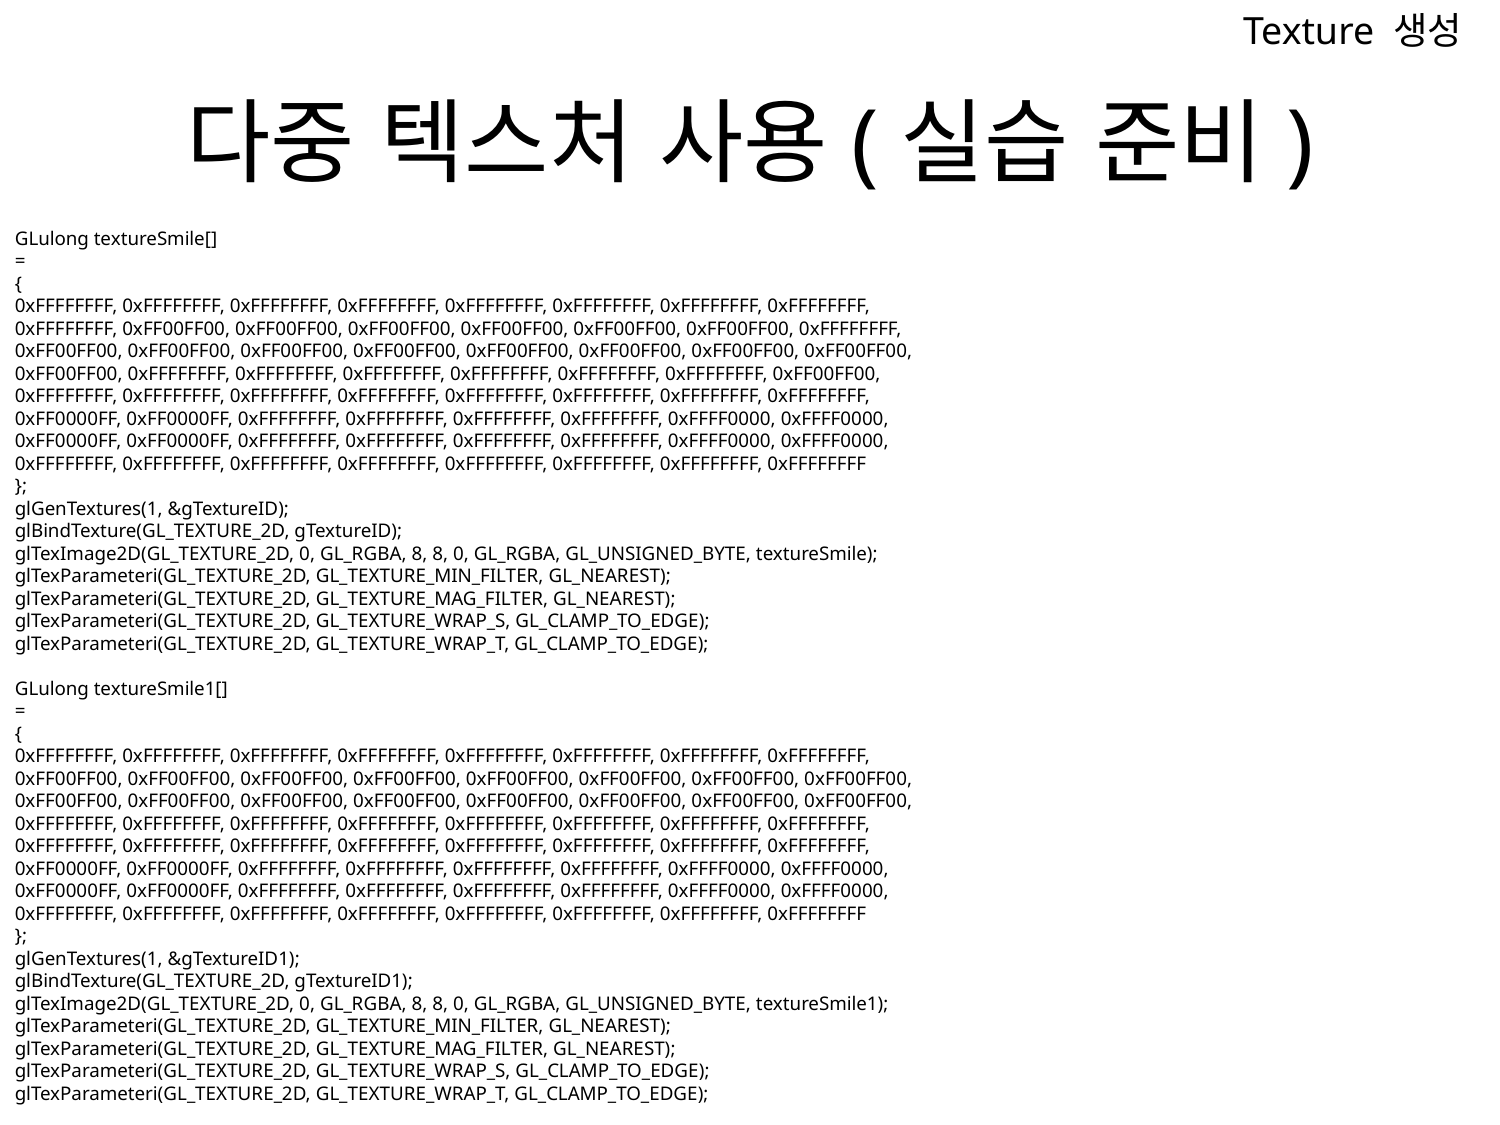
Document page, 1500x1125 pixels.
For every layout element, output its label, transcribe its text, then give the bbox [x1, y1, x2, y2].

text_box Texture 생성 [1228, 0, 1500, 60]
text_box GLulong textureSmile[] = { 0xFFFFFFFF, 0xFFFFFFFF, 0xFFFFFFFF, 0xFFFFFFFF, 0xFFFFFFFF, 0xFFFFFFFF, 0xFFFFFFFF, 0xFFFFFFFF, 0xFFFFFFFF, 0xFF00FF00, 0xFF00FF00, 0xFF00FF00, 0xFF00FF00, 0xFF00FF00, 0xFF00FF00, 0xFFFFFFFF, 0xFF00FF00, 0xFF00FF00, 0xFF00FF00, 0xFF00FF00, 0xFF00FF00, 0xFF00FF00, 0xFF00FF00, 0xFF00FF00, 0xFF00FF00, 0xFFFFFFFF, 0xFFFFFFFF, 0xFFFFFFFF, 0xFFFFFFFF, 0xFFFFFFFF, 0xFFFFFFFF, 0xFF00FF00, 0xFFFFFFFF, 0xFFFFFFFF, 0xFFFFFFFF, 0xFFFFFFFF, 0xFFFFFFFF, 0xFFFFFFFF, 0xFFFFFFFF, 0xFFFFFFFF, 0xFF0000FF, 0xFF0000FF, 0xFFFFFFFF, 0xFFFFFFFF, 0xFFFFFFFF, 0xFFFFFFFF, 0xFFFF0000, 0xFFFF0000, 0xFF0000FF, 0xFF0000FF, 0xFFFFFFFF, 0xFFFFFFFF, 0xFFFFFFFF, 0xFFFFFFFF, 0xFFFF0000, 0xFFFF0000, 0xFFFFFFFF, 0xFFFFFFFF, 0xFFFFFFFF, 0xFFFFFFFF, 0xFFFFFFFF, 0xFFFFFFFF, 0xFFFFFFFF, 0xFFFFFFFF }; glGenTextures(1, &gTextureID); glBindTexture(GL_TEXTURE_2D, gTextureID); glTexImage2D(GL_TEXTURE_2D, 0, GL_RGBA, 8, 8, 0, GL_RGBA, GL_UNSIGNED_BYTE, textureSmile); glTexParameteri(GL_TEXTURE_2D, GL_TEXTURE_MIN_FILTER, GL_NEAREST); glTexParameteri(GL_TEXTURE_2D, GL_TEXTURE_MAG_FILTER, GL_NEAREST); glTexParameteri(GL_TEXTURE_2D, GL_TEXTURE_WRAP_S, GL_CLAMP_TO_EDGE); glTexParameteri(GL_TEXTURE_2D, GL_TEXTURE_WRAP_T, GL_CLAMP_TO_EDGE); GLulong textureSmile1[] = { 0xFFFFFFFF, 0xFFFFFFFF, 0xFFFFFFFF, 0xFFFFFFFF, 0xFFFFFFFF, 0xFFFFFFFF, 0xFFFFFFFF, 0xFFFFFFFF, 0xFF00FF00, 0xFF00FF00, 0xFF00FF00, 0xFF00FF00, 0xFF00FF00, 0xFF00FF00, 0xFF00FF00, 0xFF00FF00, 0xFF00FF00, 0xFF00FF00, 0xFF00FF00, 0xFF00FF00, 0xFF00FF00, 0xFF00FF00, 0xFF00FF00, 0xFF00FF00, 0xFFFFFFFF, 0xFFFFFFFF, 0xFFFFFFFF, 0xFFFFFFFF, 0xFFFFFFFF, 0xFFFFFFFF, 0xFFFFFFFF, 0xFFFFFFFF, 0xFFFFFFFF, 0xFFFFFFFF, 0xFFFFFFFF, 0xFFFFFFFF, 0xFFFFFFFF, 0xFFFFFFFF, 0xFFFFFFFF, 0xFFFFFFFF, 0xFF0000FF, 0xFF0000FF, 0xFFFFFFFF, 0xFFFFFFFF, 0xFFFFFFFF, 0xFFFFFFFF, 0xFFFF0000, 0xFFFF0000, 0xFF0000FF, 0xFF0000FF, 0xFFFFFFFF, 0xFFFFFFFF, 0xFFFFFFFF, 0xFFFFFFFF, 0xFFFF0000, 0xFFFF0000, 0xFFFFFFFF, 0xFFFFFFFF, 0xFFFFFFFF, 0xFFFFFFFF, 0xFFFFFFFF, 0xFFFFFFFF, 0xFFFFFFFF, 0xFFFFFFFF }; glGenTextures(1, &gTextureID1); glBindTexture(GL_TEXTURE_2D, gTextureID1); glTexImage2D(GL_TEXTURE_2D, 0, GL_RGBA, 8, 8, 0, GL_RGBA, GL_UNSIGNED_BYTE, textureSmile1); glTexParameteri(GL_TEXTURE_2D, GL_TEXTURE_MIN_FILTER, GL_NEAREST); glTexParameteri(GL_TEXTURE_2D, GL_TEXTURE_MAG_FILTER, GL_NEAREST); glTexParameteri(GL_TEXTURE_2D, GL_TEXTURE_WRAP_S, GL_CLAMP_TO_EDGE); glTexParameteri(GL_TEXTURE_2D, GL_TEXTURE_WRAP_T, GL_CLAMP_TO_EDGE); [0, 219, 1500, 1112]
title 다중 텍스처 사용(실습 준비) [75, 45, 1425, 219]
